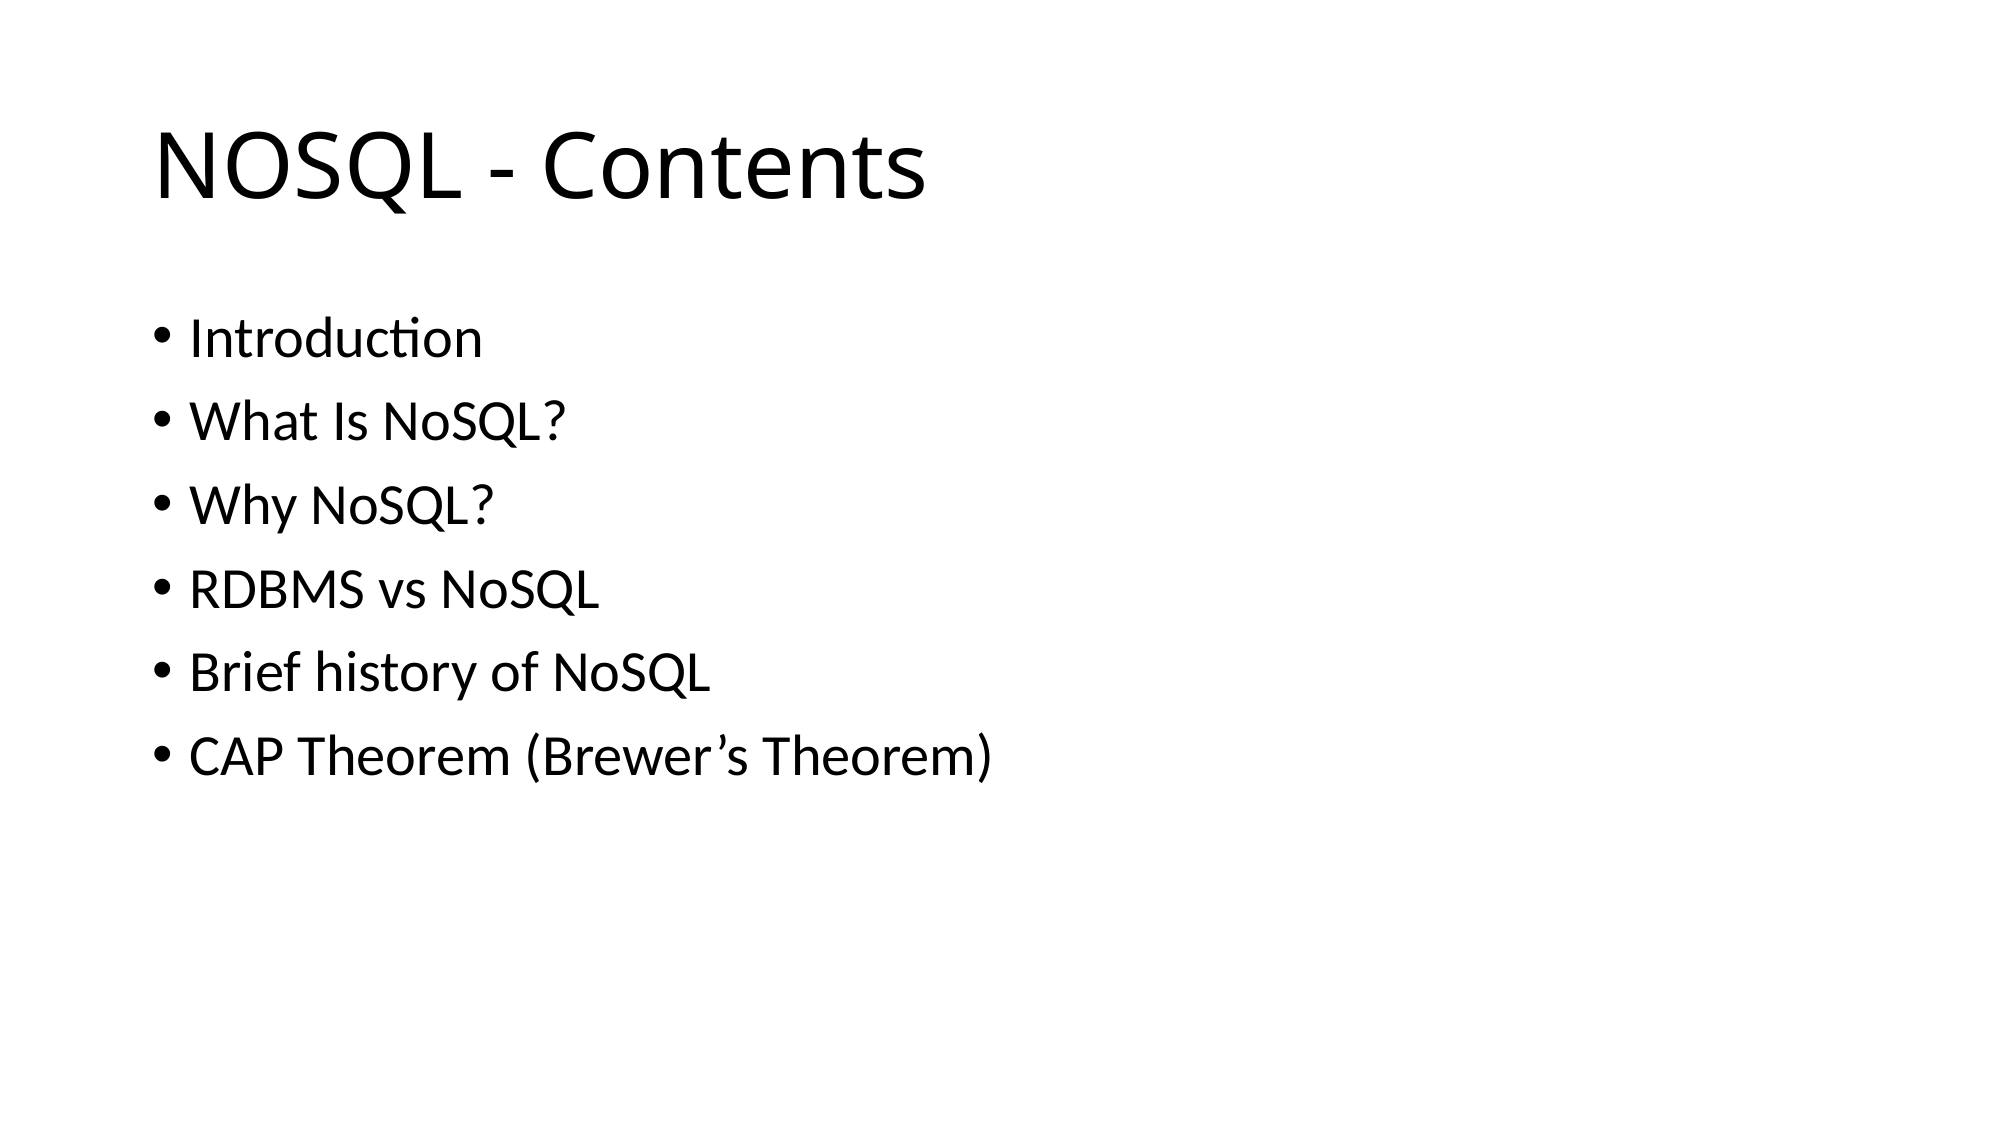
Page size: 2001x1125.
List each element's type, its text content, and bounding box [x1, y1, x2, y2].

list Introduction What Is NoSQL? Why NoSQL? RDBMS vs NoSQL Brief history of NoSQL CAP Theorem (Brewer’s Theorem) [137, 299, 1863, 1014]
title NOSQL - Contents [137, 59, 1863, 278]
